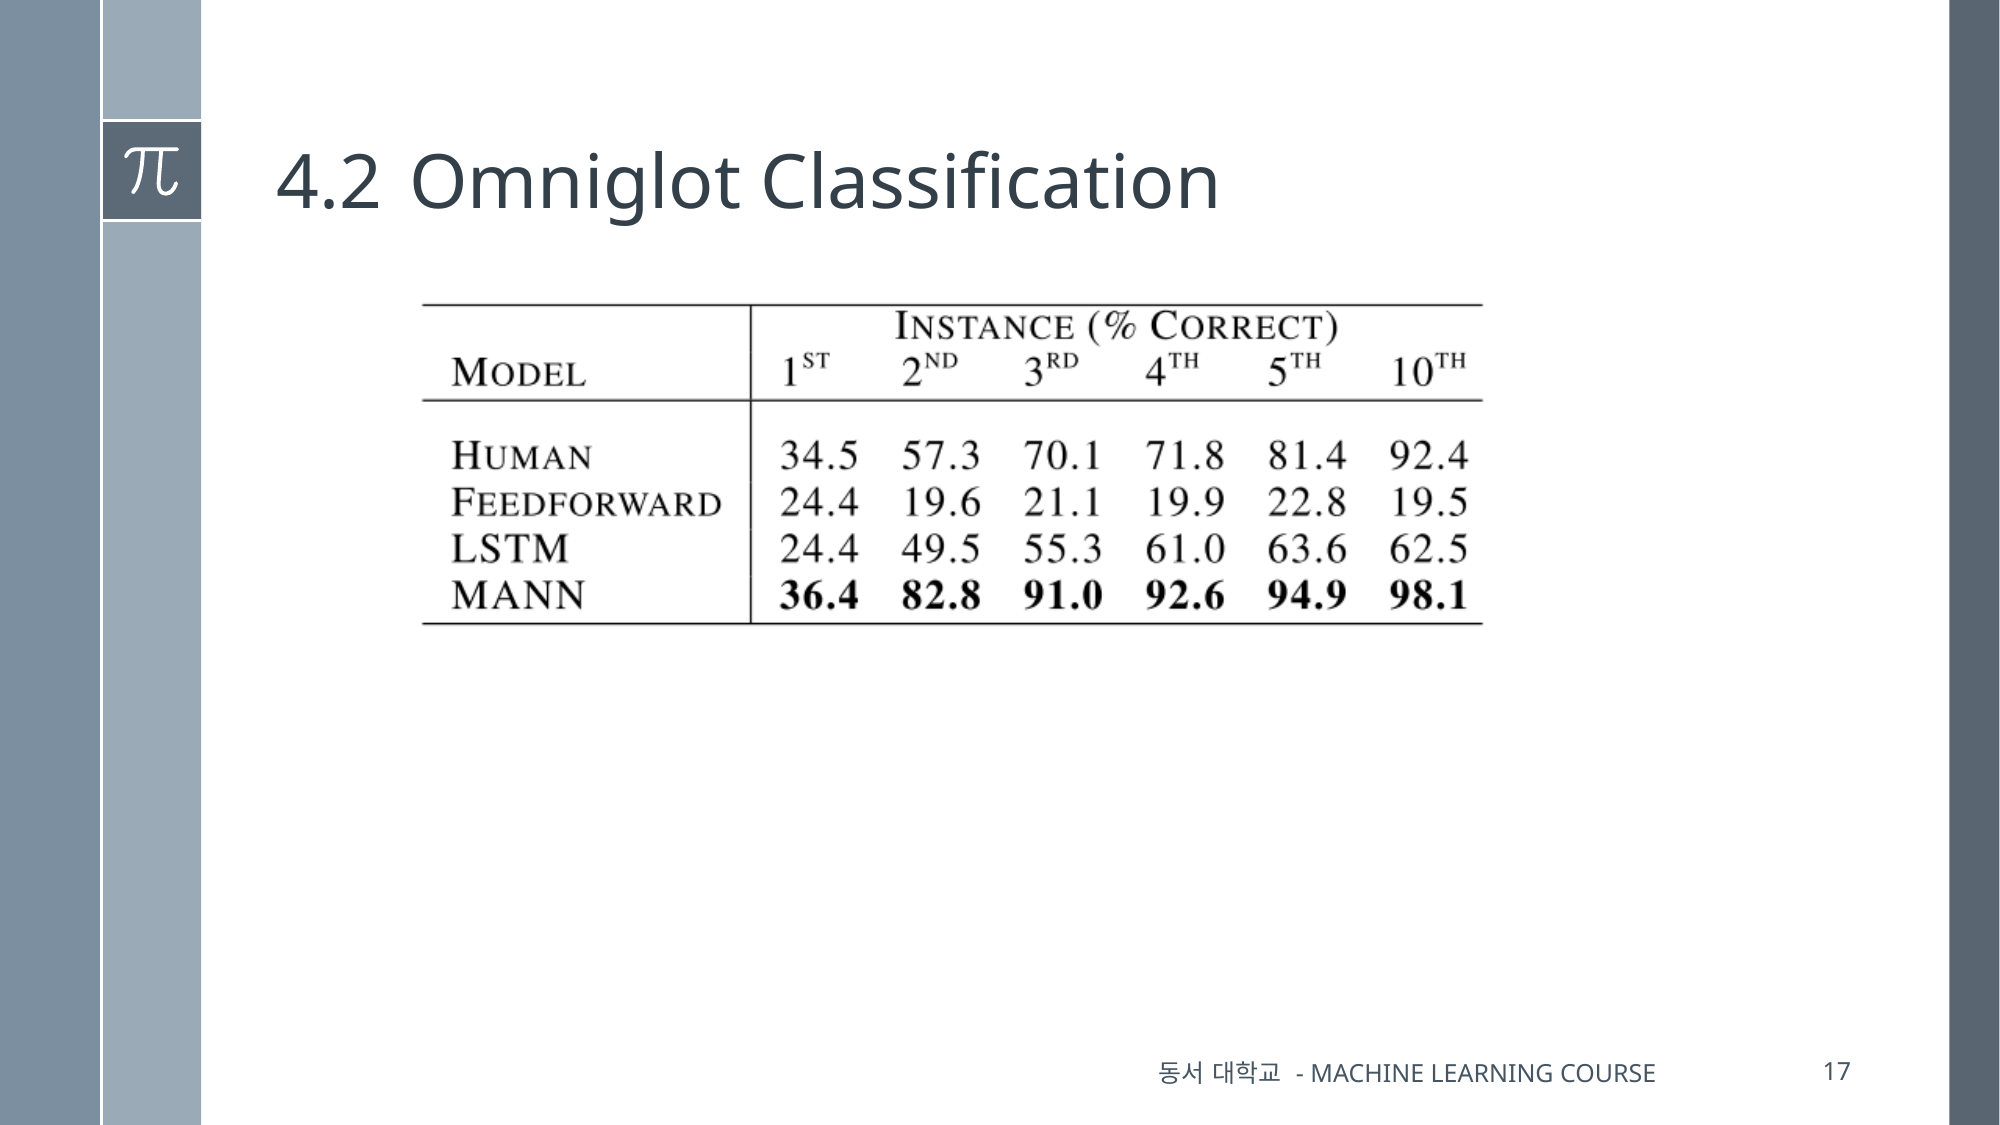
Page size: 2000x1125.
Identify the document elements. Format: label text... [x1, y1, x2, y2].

title 4.2 Omniglot Classification [261, 29, 1867, 233]
footer 동서 대학교 - Machine Learning Course [1082, 1042, 1734, 1103]
picture [397, 278, 1499, 656]
slide_number 16 [1766, 1042, 1867, 1103]
